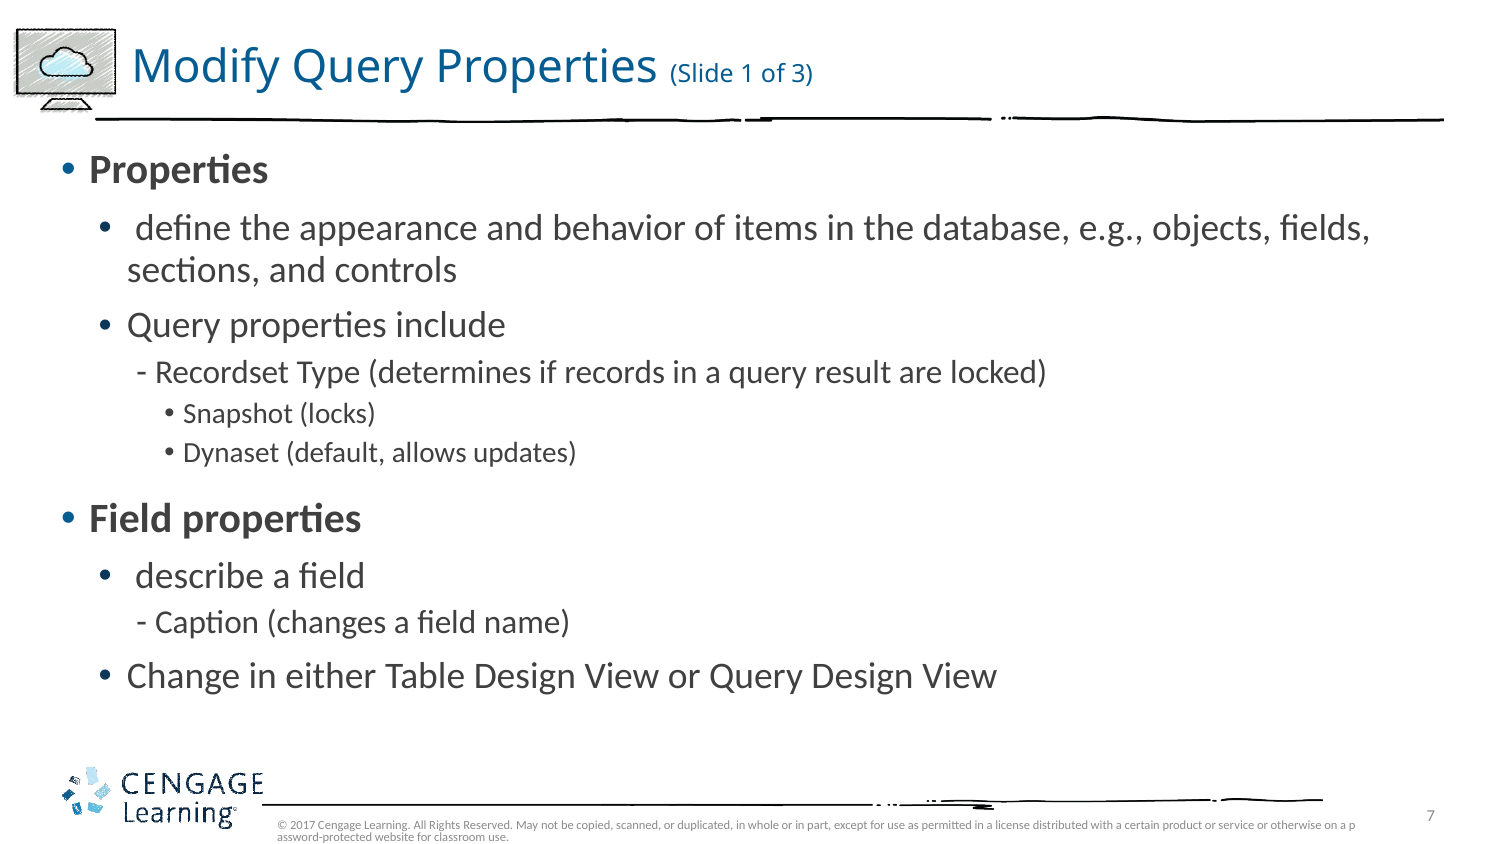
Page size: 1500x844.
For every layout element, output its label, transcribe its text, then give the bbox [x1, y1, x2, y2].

title Modify Query Properties (Slide 1 of 3) [125, 44, 1442, 92]
footer © 2017 Cengage Learning. All Rights Reserved. May not be copied, scanned, or duplicated, in whole or in part, except for use as permitted in a license distributed with a certain product or service or otherwise on a password-protected website for classroom use. [262, 809, 1375, 840]
picture [13, 27, 117, 114]
list Properties define the appearance and behavior of items in the database, e.g., objects, fields, sections, and controls Query properties include Recordset Type (determines if records in a query result are locked) Snapshot (locks) Dynaset (default, allows updates) Field properties describe a field Caption (changes a field name) Change in either Table Design View or Query Design View [61, 145, 1442, 791]
picture [62, 791, 1323, 829]
picture [95, 116, 1444, 123]
